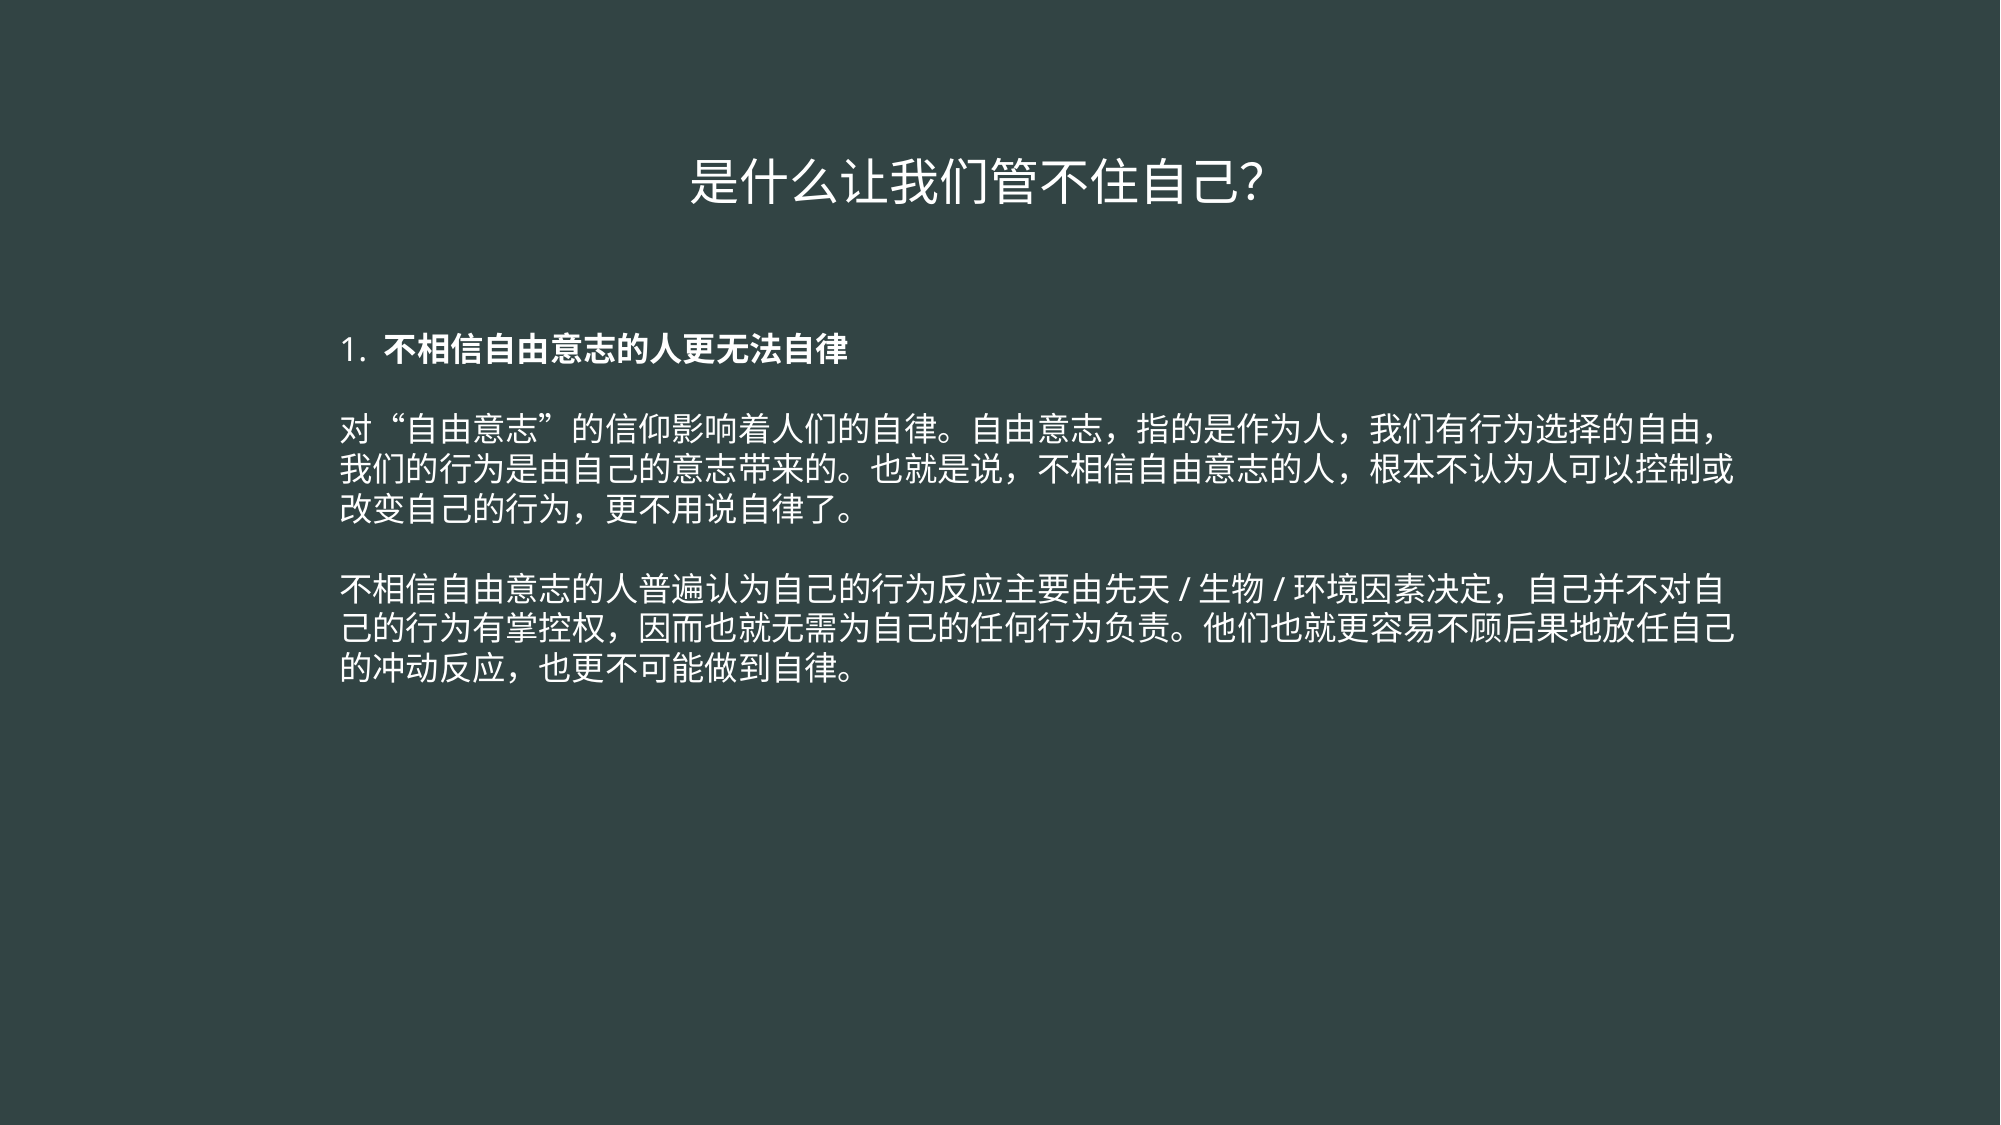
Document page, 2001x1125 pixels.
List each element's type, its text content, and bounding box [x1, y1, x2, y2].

text_box 是什么让我们管不住自己？ [674, 143, 1305, 219]
text_box 1. 不相信自由意志的人更无法自律 对“自由意志”的信仰影响着人们的自律。自由意志，指的是作为人，我们有行为选择的自由，我们的行为是由自己的意志带来的。也就是说，不相信自由意志的人，根本不认为人可以控制或改变自己的行为，更不用说自律了。 不相信自由意志的人普遍认为自己的行为反应主要由先天/生物/环境因素决定，自己并不对自己的行为有掌控权，因而也就无需为自己的任何行为负责。他们也就更容易不顾后果地放任自己的冲动反应，也更不可能做到自律。 [324, 320, 1757, 735]
